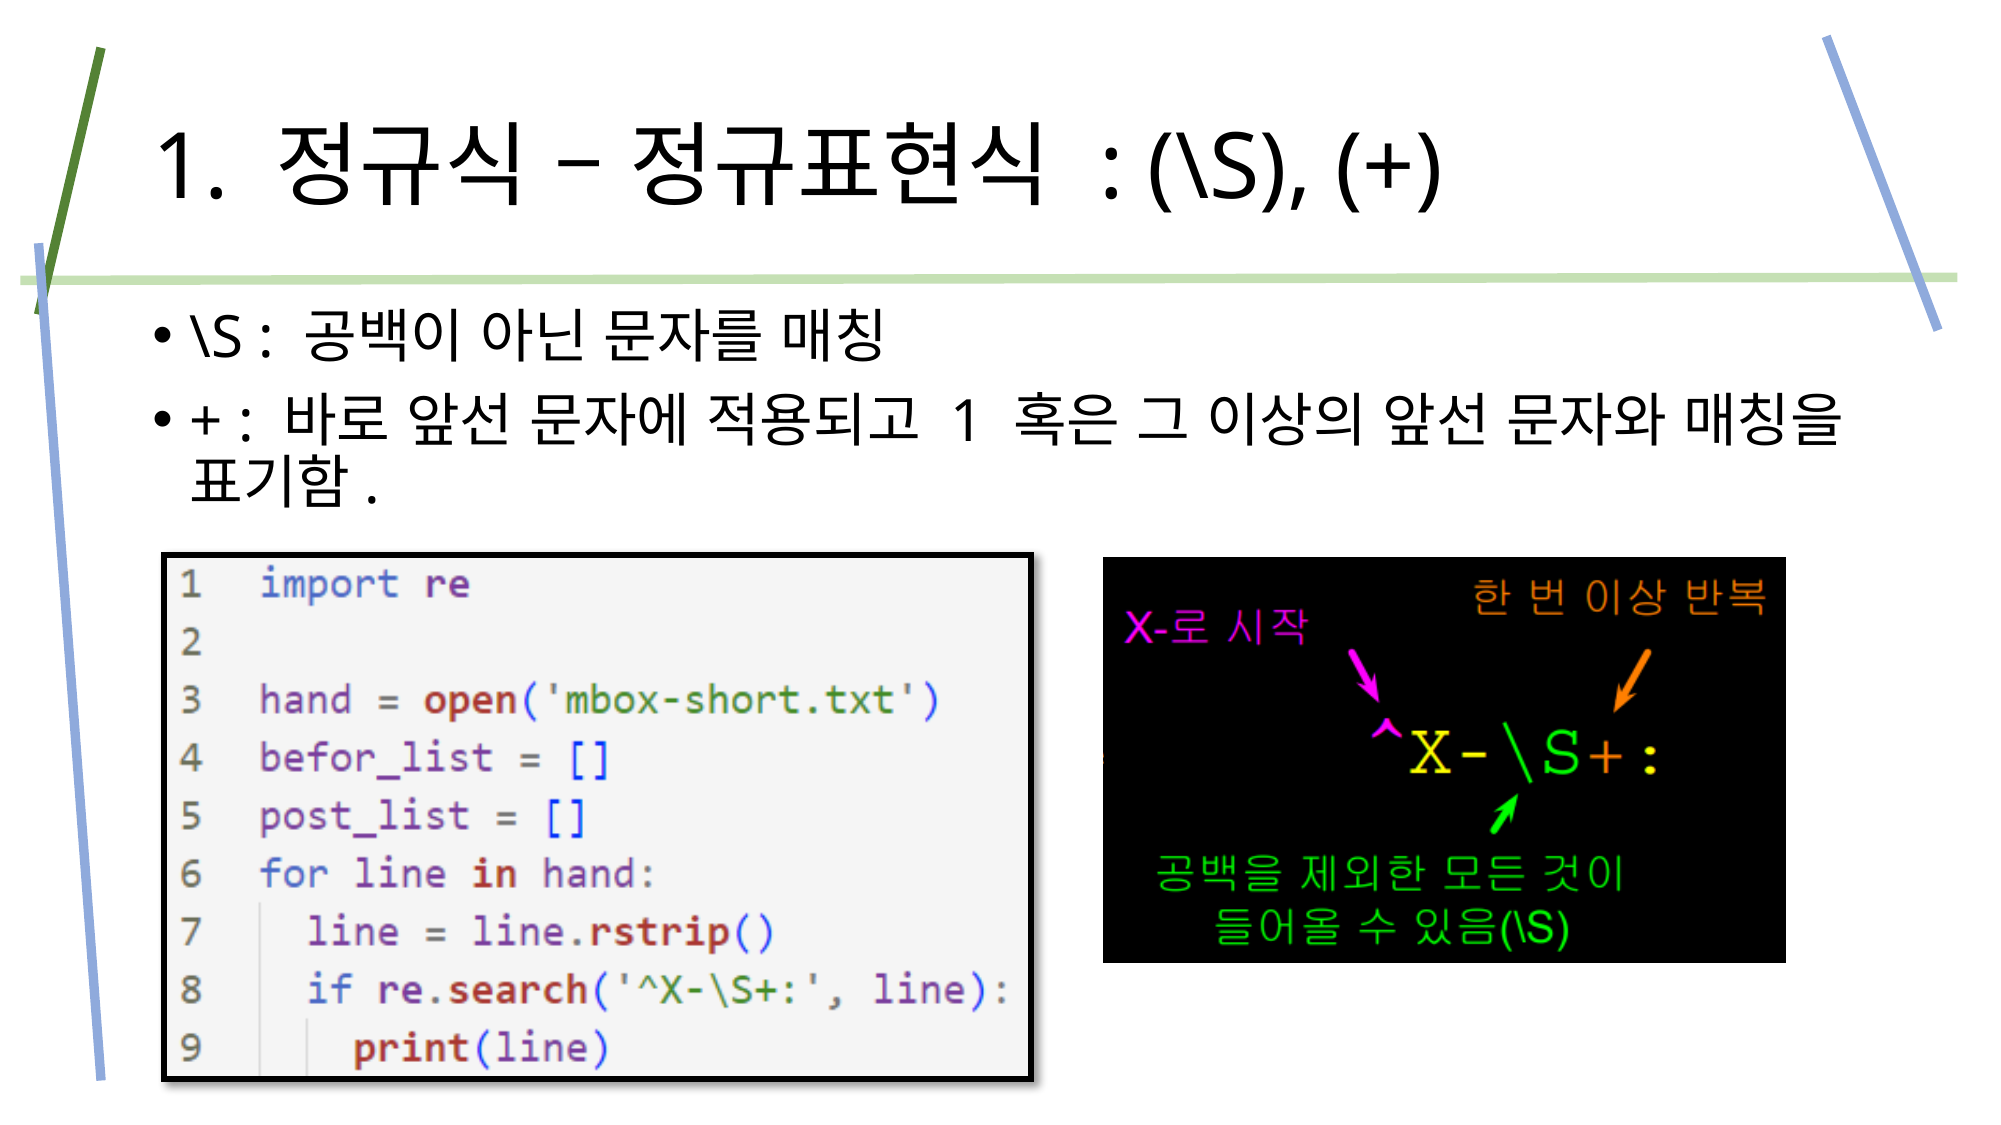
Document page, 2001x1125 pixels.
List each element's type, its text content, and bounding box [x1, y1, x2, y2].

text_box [1939, 277, 1958, 281]
list \S : 공백이 아닌 문자를 매칭 + : 바로 앞선 문자에 적용되고 1 혹은 그 이상의 앞선 문자와 매칭을 표기함. [137, 299, 1863, 1014]
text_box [38, 47, 101, 243]
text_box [101, 277, 1826, 281]
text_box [1103, 557, 1786, 963]
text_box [1826, 36, 1939, 331]
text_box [38, 243, 101, 1081]
picture [167, 557, 1029, 1077]
title 1. 정규식 – 정규표현식 : (\S), (+) [137, 59, 1826, 275]
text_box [20, 277, 38, 281]
